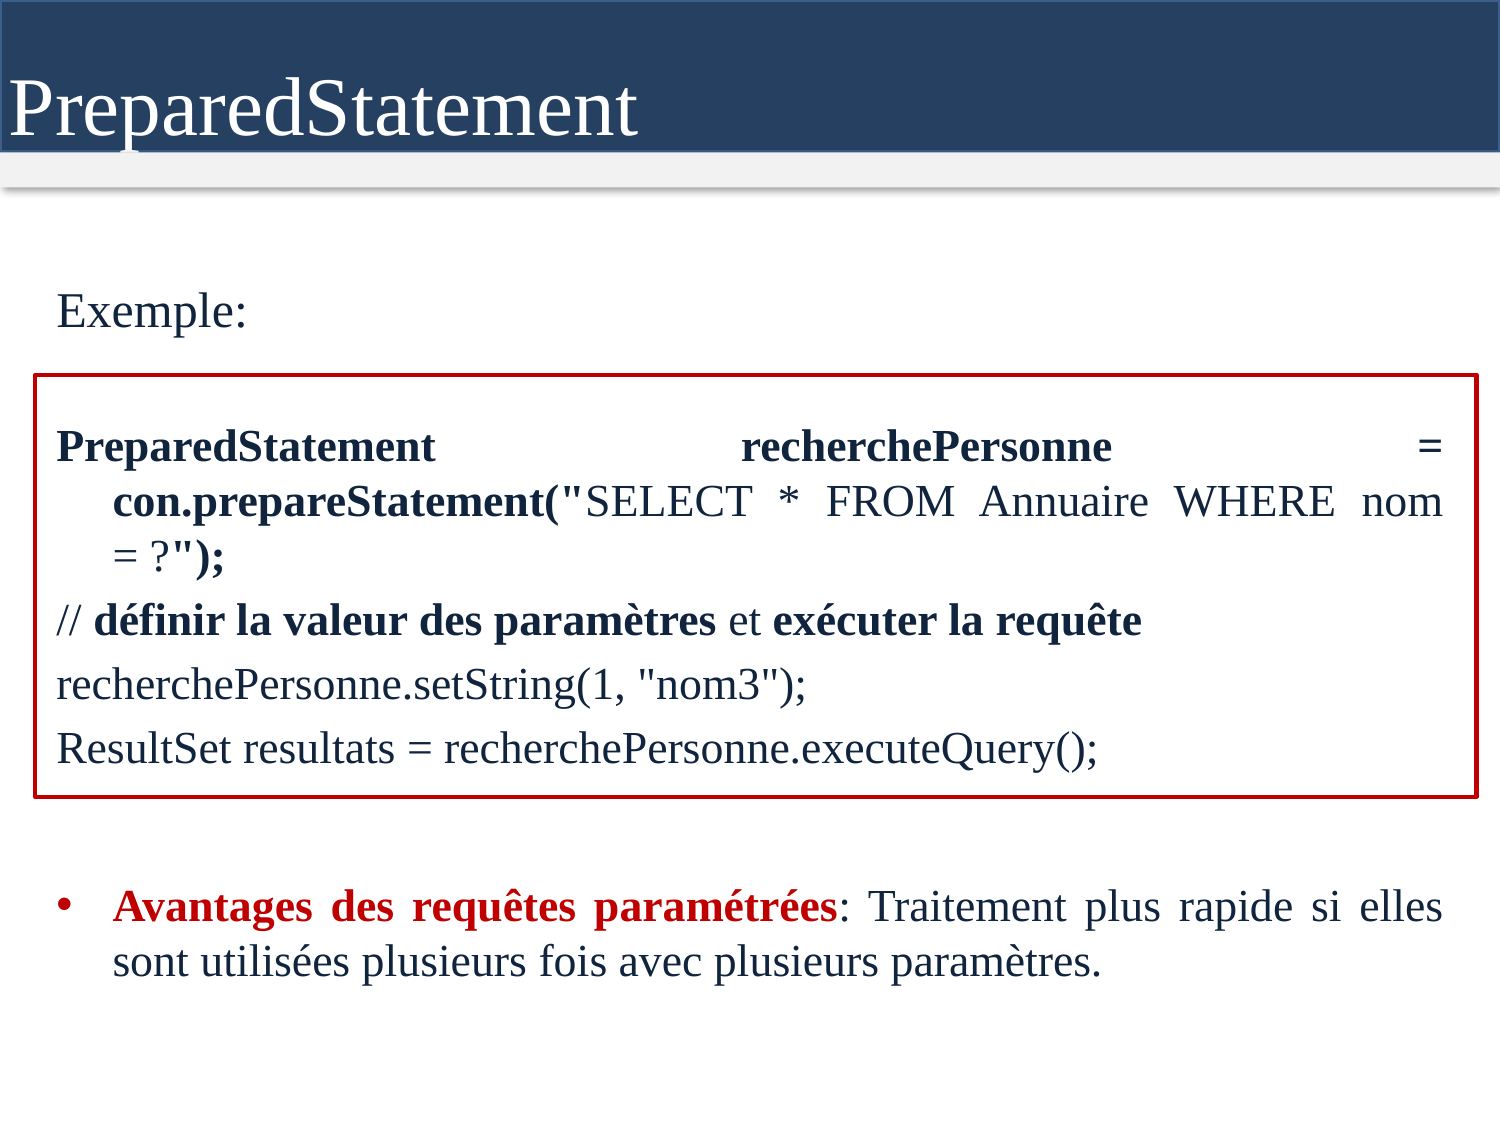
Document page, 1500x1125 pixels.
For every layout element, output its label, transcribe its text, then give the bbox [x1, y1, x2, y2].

text_box [0, 150, 1500, 190]
text_box PreparedStatement [0, 44, 1360, 150]
text_box [33, 373, 1479, 799]
list Exemple: PreparedStatement recherchePersonne = con.prepareStatement("SELECT * FROM Annuaire WHERE nom = ?"); // définir la valeur des paramètres et exécuter la requête recherchePersonne.setString(1, "nom3"); ResultSet resultats = recherchePersonne.executeQuery(); Avantages des requêtes paramétrées: Traitement plus rapide si elles sont utilisées plusieurs fois avec plusieurs paramètres. [41, 799, 1459, 1083]
text_box [0, 0, 1500, 149]
list Exemple: PreparedStatement recherchePersonne = con.prepareStatement("SELECT * FROM Annuaire WHERE nom = ?"); // définir la valeur des paramètres et exécuter la requête recherchePersonne.setString(1, "nom3"); ResultSet resultats = recherchePersonne.executeQuery(); Avantages des requêtes paramétrées: Traitement plus rapide si elles sont utilisées plusieurs fois avec plusieurs paramètres. [41, 269, 1459, 373]
